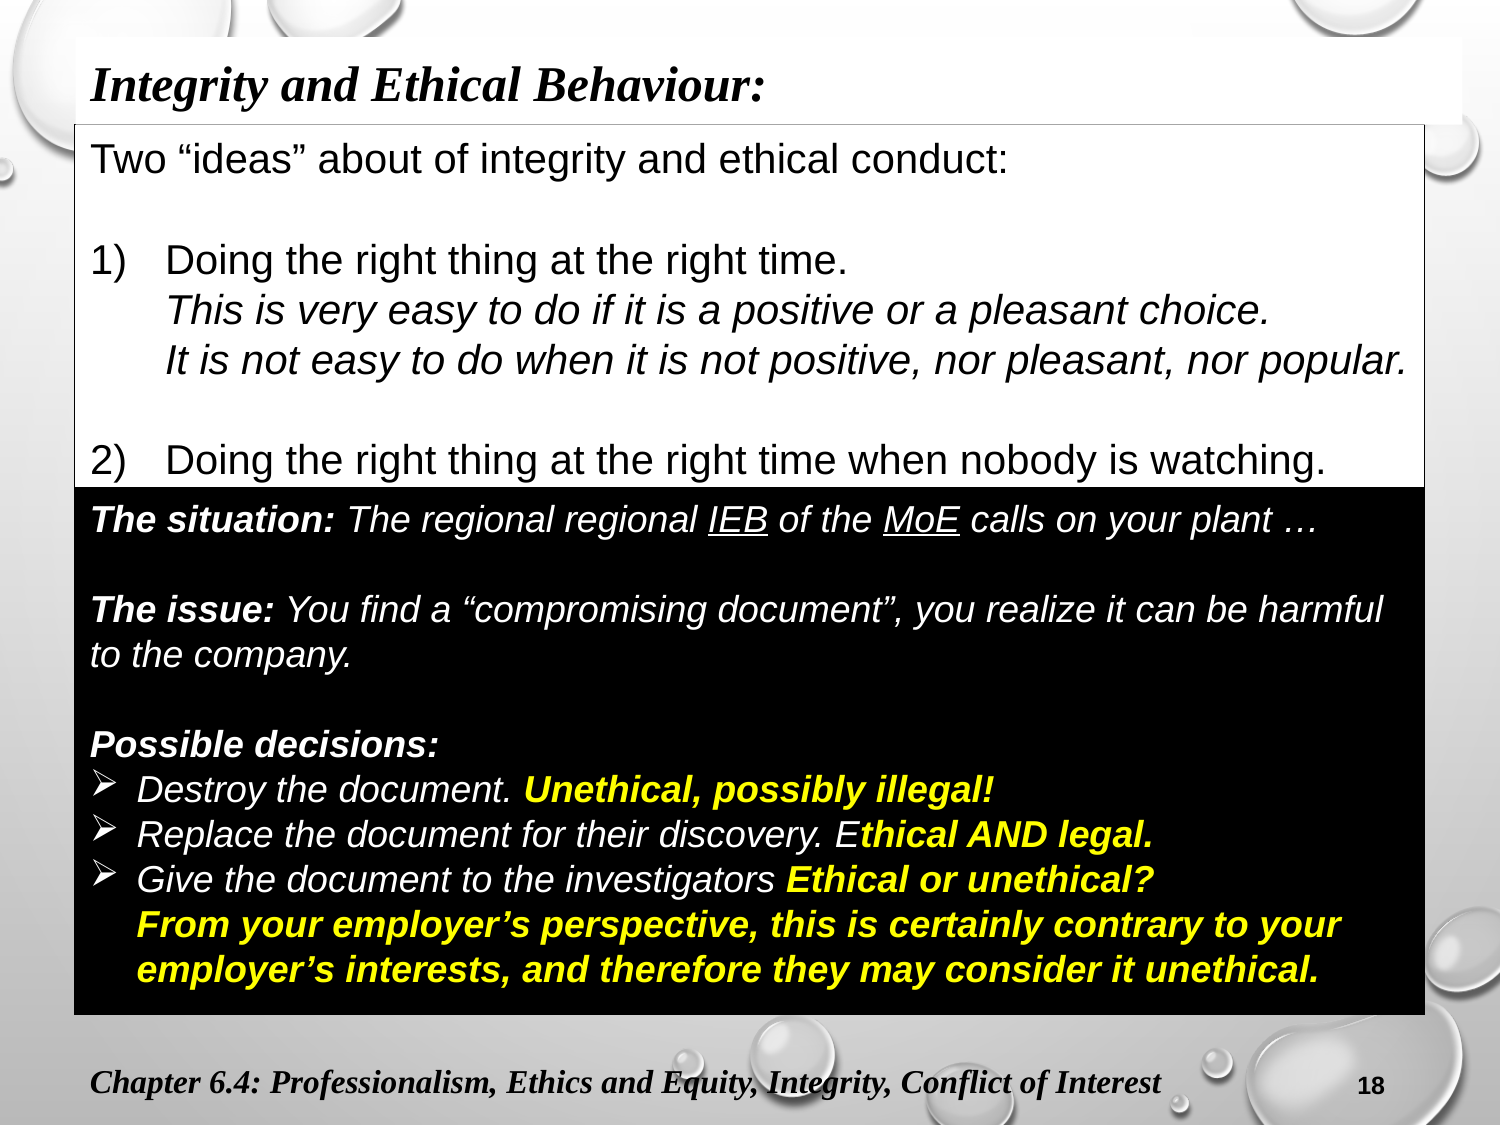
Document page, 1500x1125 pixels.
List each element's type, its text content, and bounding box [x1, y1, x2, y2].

text_box Integrity and Ethical Behaviour: [75, 37, 1463, 125]
picture [0, 0, 1500, 1125]
text_box 18 [1249, 1062, 1400, 1100]
text_box Two “ideas” about of integrity and ethical conduct: 1) Doing the right thing at the right time. This is very easy to do if it is a positive or a pleasant choice. It is not easy to do when it is not positive, nor pleasant, nor popular. 2) Doing the right thing at the right time when nobody is watching. [74, 124, 1425, 487]
text_box Chapter 6.4: Professionalism, Ethics and Equity, Integrity, Conflict of Interest [74, 1034, 1200, 1125]
text_box The situation: The regional regional IEB of the MoE calls on your plant … The issue: You find a “compromising document”, you realize it can be harmful to the company. Possible decisions: Destroy the document. Unethical, possibly illegal! Replace the document for their discovery. Ethical AND legal. Give the document to the investigators Ethical or unethical? From your employer’s perspective, this is certainly contrary to your employer’s interests, and therefore they may consider it unethical. [74, 487, 1425, 1015]
